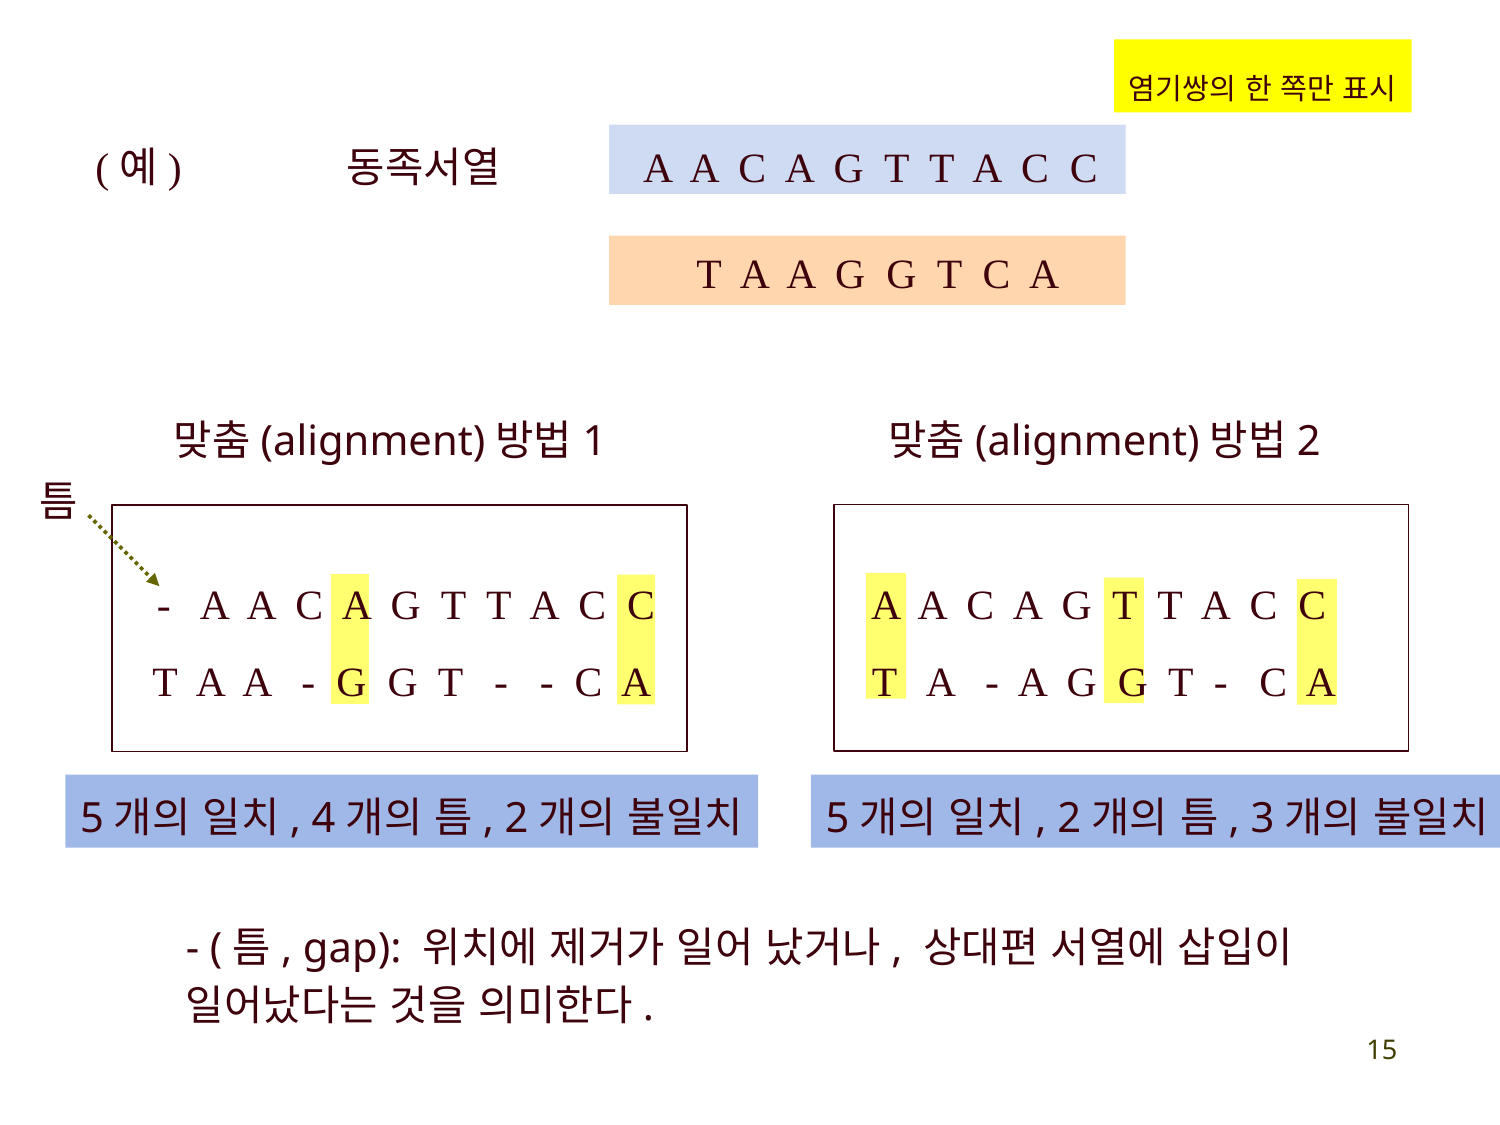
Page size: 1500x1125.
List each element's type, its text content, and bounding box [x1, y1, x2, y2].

text_box [609, 235, 1126, 305]
text_box [833, 504, 1409, 751]
text_box A A C A G T T A C C [628, 124, 1124, 198]
text_box 맞춤(alignment)방법1 [158, 398, 622, 472]
slide_number 15 [1099, 1037, 1413, 1101]
text_box 맞춤(alignment)방법2 [873, 398, 1336, 472]
text_box [112, 504, 687, 752]
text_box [88, 515, 160, 587]
text_box 염기쌍의 한 쪽만 표시 [1114, 39, 1412, 113]
text_box 동족서열 [332, 125, 516, 199]
text_box - (틈, gap): 위치에 제거가 일어 났거나, 상대편 서열에 삽입이 일어났다는 것을 의미한다. [171, 904, 1413, 1037]
text_box 5개의 일치, 4개의 틈, 2개의 불일치 [65, 774, 759, 848]
text_box (예) [80, 125, 197, 199]
text_box 틈 [24, 459, 93, 533]
text_box [609, 124, 628, 194]
text_box T A A G G T C A [681, 230, 1093, 304]
text_box 5개의 일치, 2개의 틈, 3개의 불일치 [810, 774, 1500, 848]
